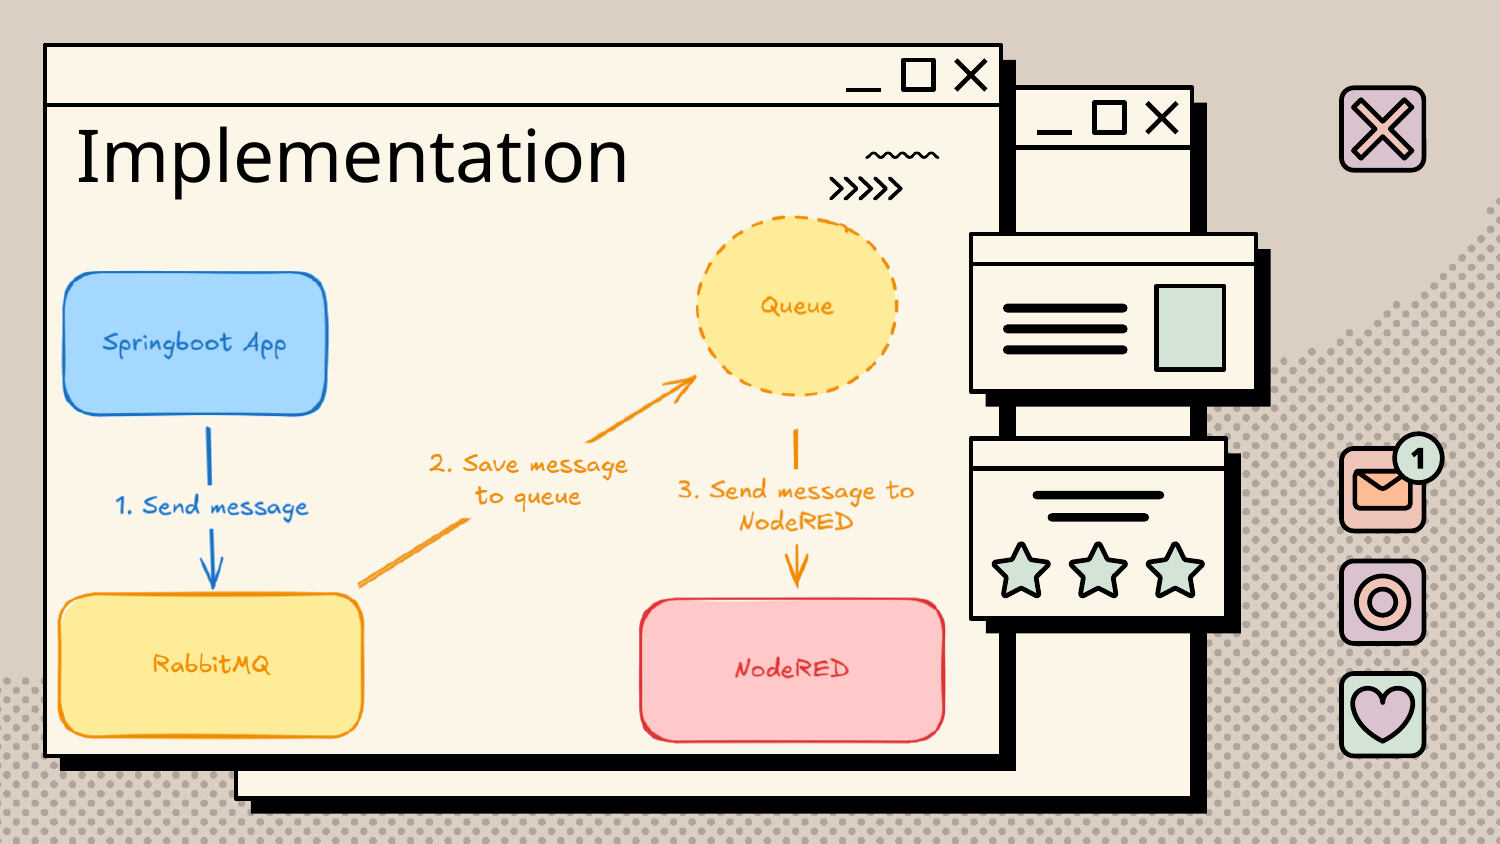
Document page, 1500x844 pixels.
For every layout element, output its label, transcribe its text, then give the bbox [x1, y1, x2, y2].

text_box [865, 151, 940, 160]
text_box [829, 176, 844, 201]
title Implementation [61, 94, 885, 205]
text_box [1341, 433, 1445, 532]
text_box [1341, 560, 1425, 644]
text_box [858, 176, 874, 201]
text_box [1341, 673, 1425, 757]
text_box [1331, 77, 1434, 181]
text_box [970, 233, 1271, 407]
text_box [888, 176, 903, 201]
text_box [843, 176, 858, 201]
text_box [970, 438, 1242, 634]
text_box [873, 176, 888, 201]
picture [54, 206, 956, 750]
